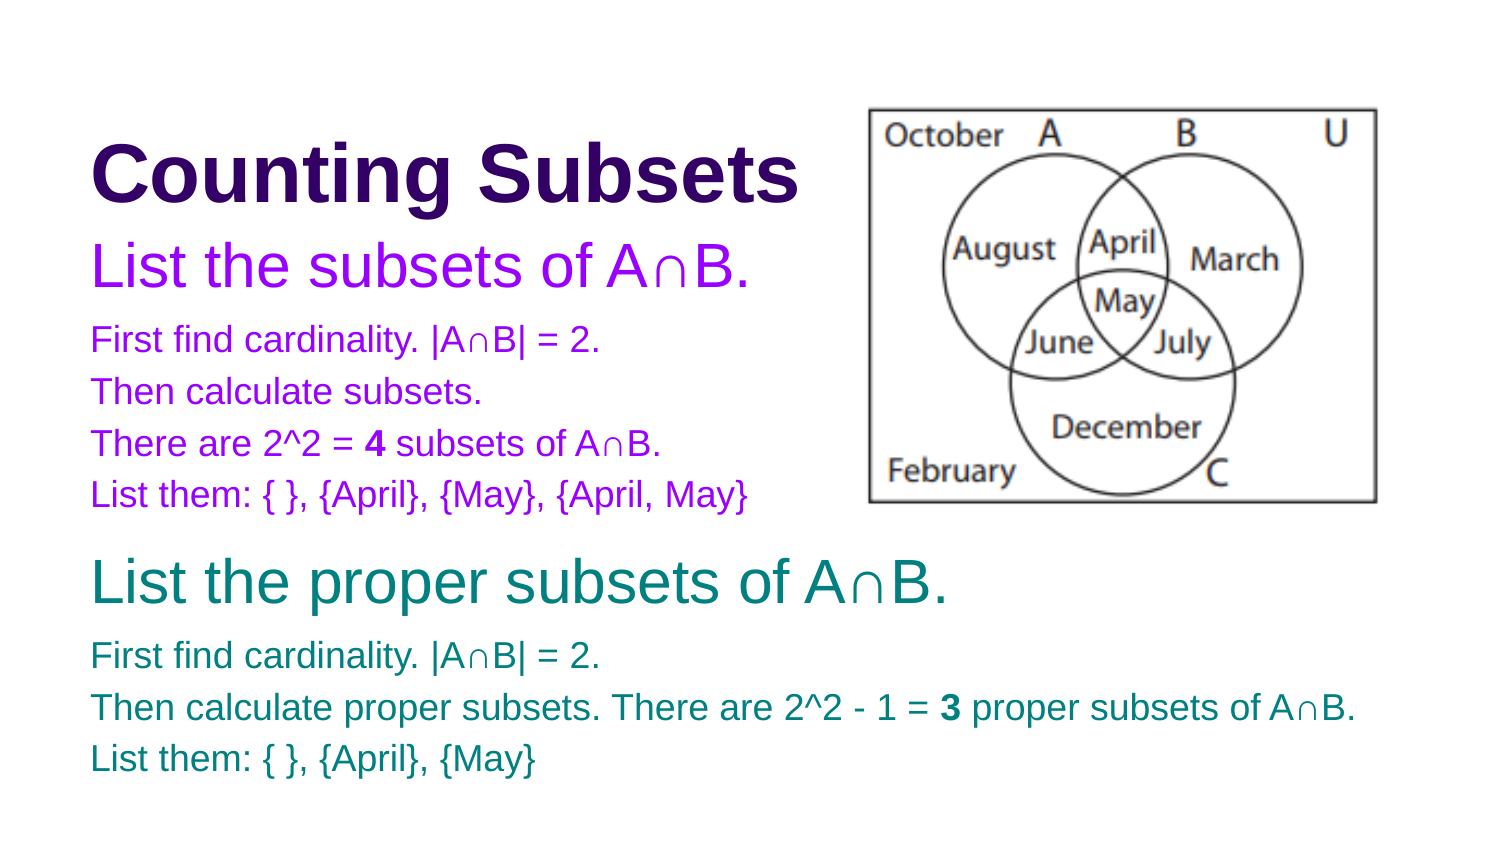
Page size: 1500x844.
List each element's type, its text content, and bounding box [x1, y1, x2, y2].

title Counting Subsets [75, 15, 1313, 206]
list List the subsets of A∩B. First find cardinality. |A∩B| = 2. Then calculate subsets. There are 2^2 = 4 subsets of A∩B. List them: { }, {April}, {May}, {April, May} List the proper subsets of A∩B. First find cardinality. |A∩B| = 2. Then calculate proper subsets. There are 2^2 - 1 = 3 proper subsets of A∩B. List them: { }, {April}, {May} [75, 206, 1425, 633]
picture [856, 99, 1390, 515]
